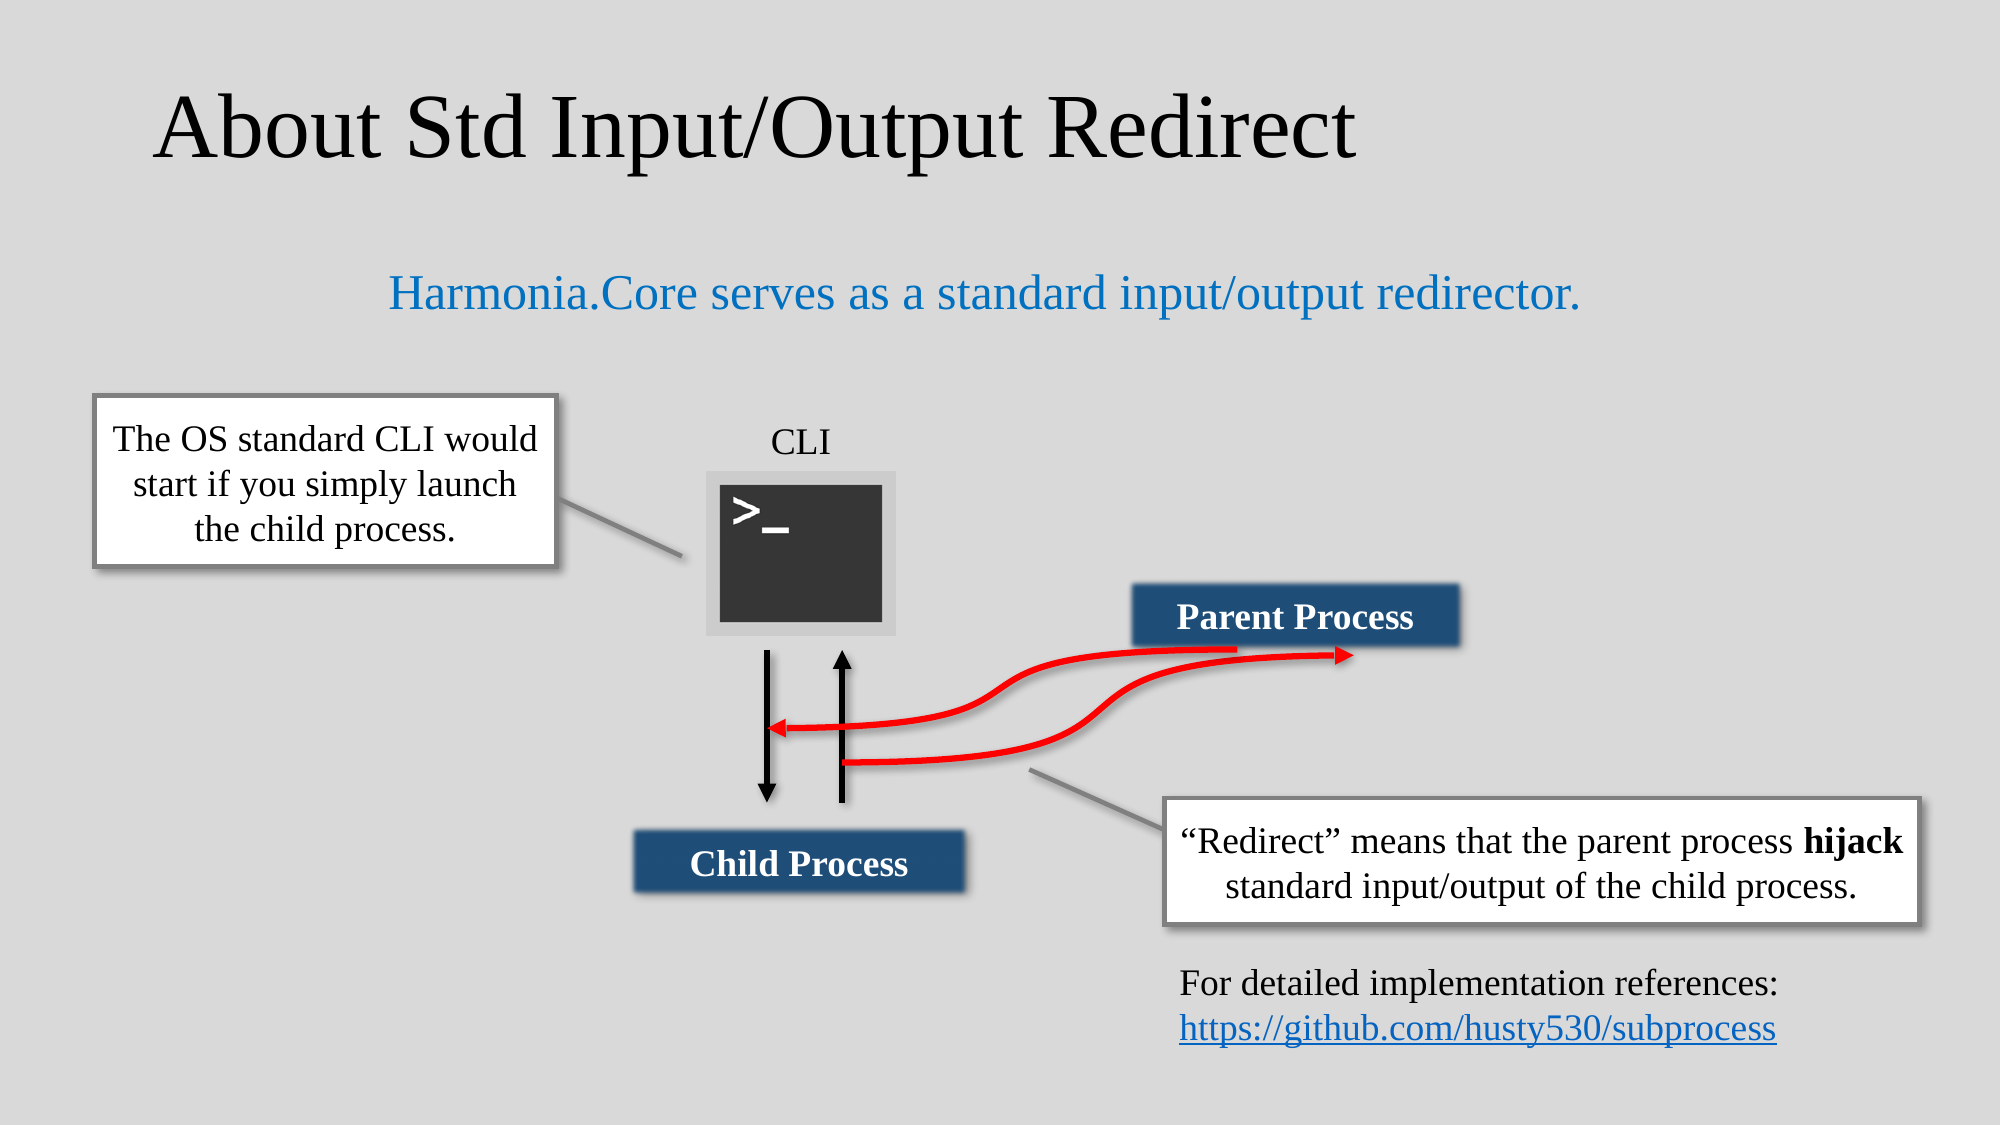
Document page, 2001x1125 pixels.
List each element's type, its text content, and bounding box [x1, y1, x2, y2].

picture [696, 448, 906, 659]
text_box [766, 649, 1238, 729]
text_box Parent Process [1134, 587, 1457, 644]
text_box Child Process [637, 833, 962, 890]
text_box The OS standard CLI would start if you simply launch the child process. [94, 394, 683, 568]
text_box CLI [725, 409, 877, 449]
text_box “Redirect” means that the parent process hijack standard input/output of the child process. [1028, 768, 1920, 925]
text_box Harmonia.Core serves as a standard input/output redirector. [369, 251, 1601, 327]
title About Std Input/Output Redirect [137, 59, 1863, 196]
text_box For detailed implementation references: https://github.com/husty530/subprocess [1164, 950, 1806, 1056]
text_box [842, 655, 1354, 763]
